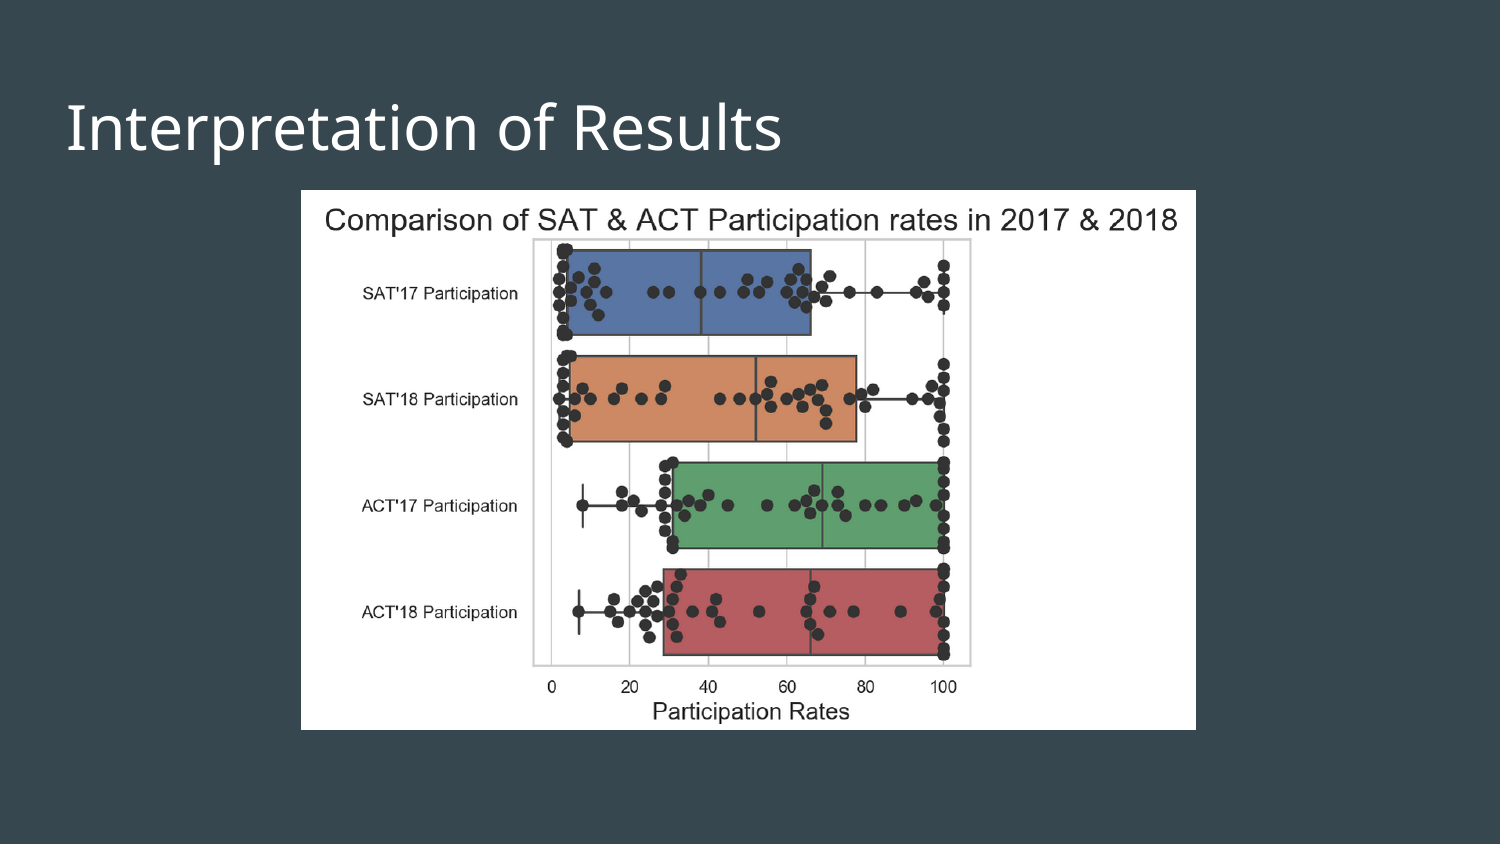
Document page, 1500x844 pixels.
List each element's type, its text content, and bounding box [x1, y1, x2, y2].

title Interpretation of Results [51, 72, 1449, 167]
picture [300, 190, 1196, 731]
